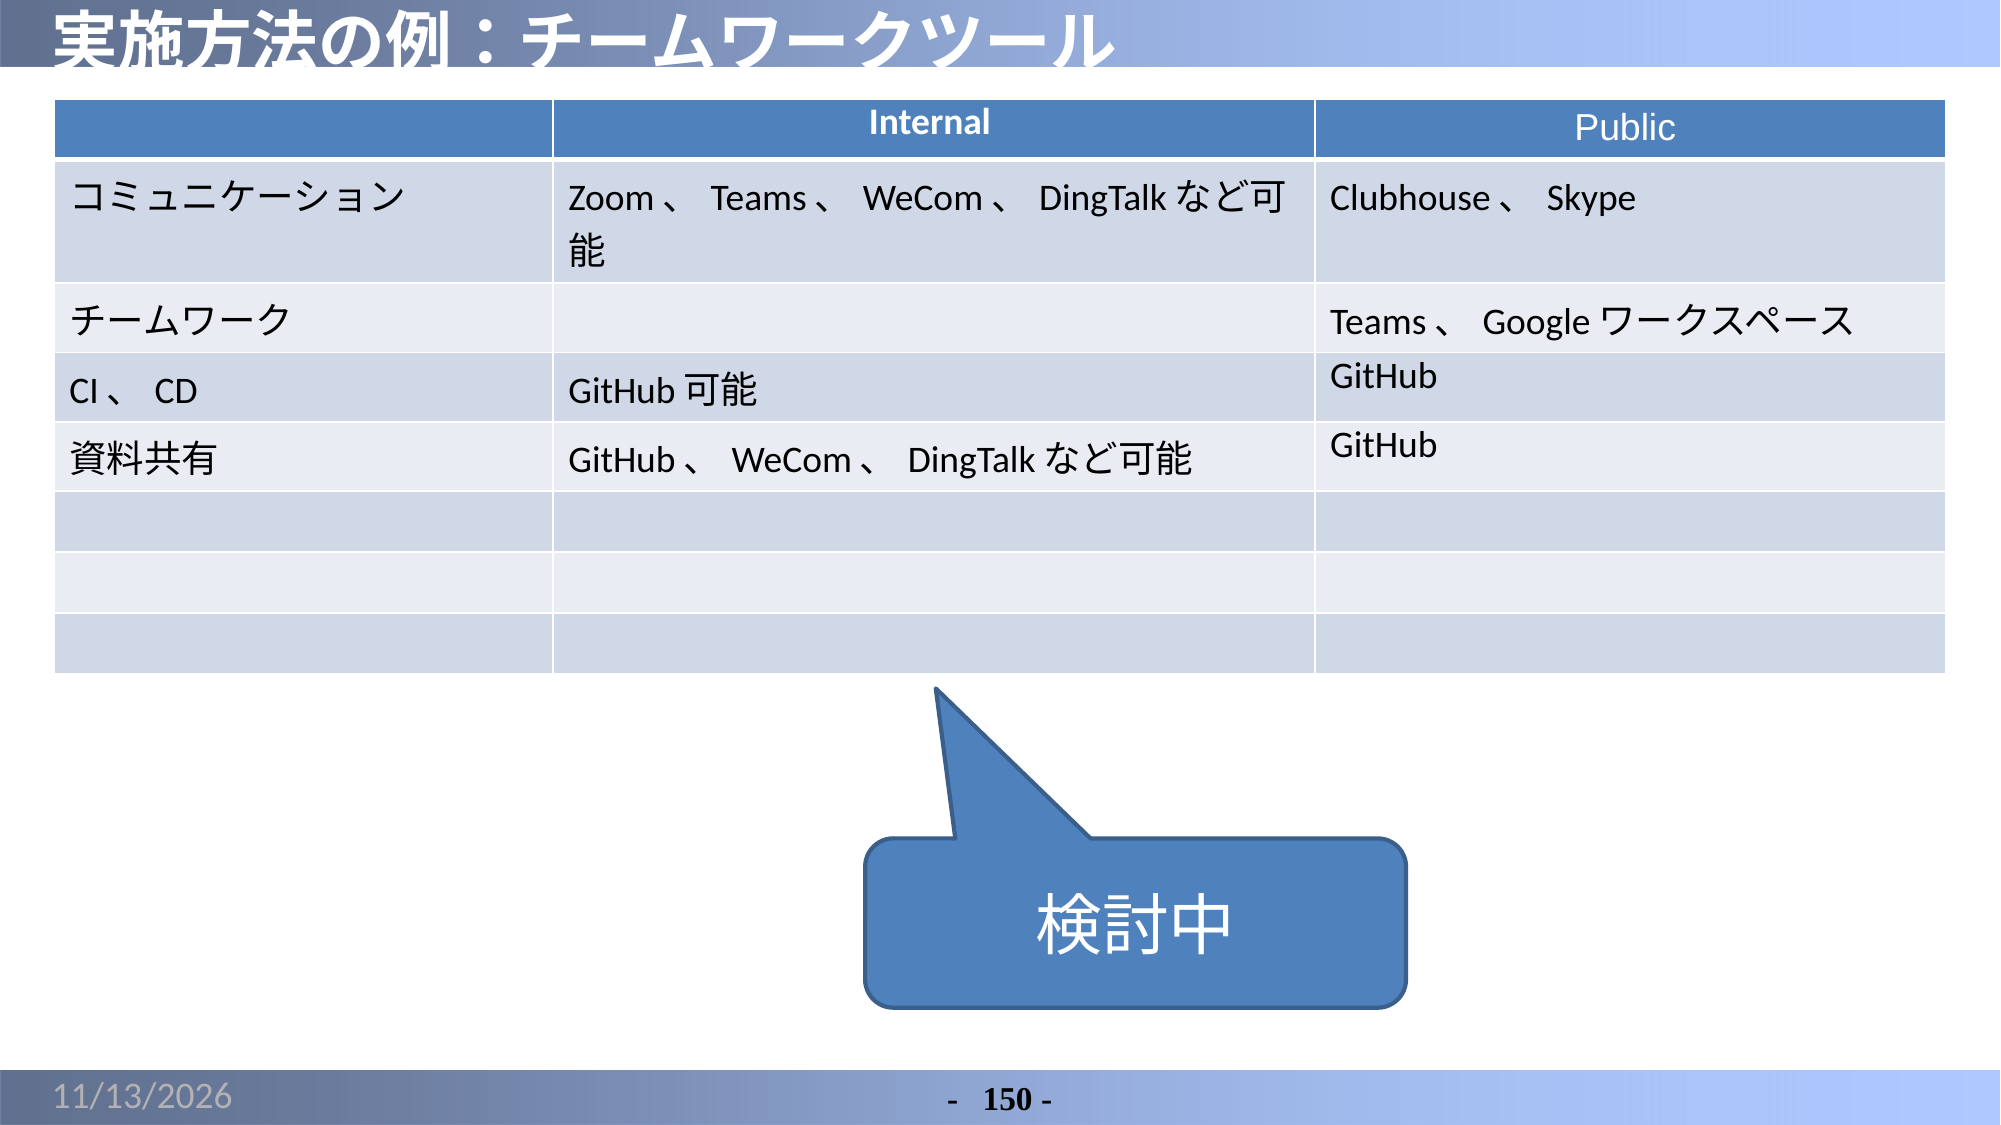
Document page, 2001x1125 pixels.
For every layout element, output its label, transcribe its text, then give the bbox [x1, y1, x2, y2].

table_cell [55, 553, 552, 612]
table_cell [1316, 553, 1945, 612]
slide_number - 150 - [934, 1078, 1063, 1117]
table_cell [554, 284, 1314, 352]
table_cell [554, 553, 1314, 612]
title 実施方法の例：チームワークツール [51, 0, 1921, 81]
table_cell [554, 492, 1314, 551]
table_cell GitHub [1316, 353, 1945, 421]
table_cell コミュニケーション [55, 162, 552, 282]
table_cell [55, 614, 552, 673]
table_cell チームワーク [55, 284, 552, 352]
table_cell CI、CD [55, 353, 552, 421]
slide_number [51, 1071, 512, 1117]
table_cell GitHub [1316, 423, 1945, 490]
table_cell [55, 492, 552, 551]
table_cell Zoom、Teams、WeCom、DingTalkなど可能 [554, 162, 1314, 282]
table_header Internal [554, 100, 1314, 157]
table_header [55, 100, 552, 157]
table_cell GitHub、WeCom、DingTalkなど可能 [554, 423, 1314, 490]
table_cell GitHub可能 [554, 353, 1314, 421]
text_box 検討中 [863, 686, 1409, 1010]
table_cell [1316, 492, 1945, 551]
table_cell [1316, 614, 1945, 673]
table_cell 資料共有 [55, 423, 552, 490]
table_header Public [1316, 100, 1945, 157]
table_cell Teams、Googleワークスペース [1316, 284, 1945, 352]
table_cell [554, 614, 1314, 673]
table_cell Clubhouse、Skype [1316, 162, 1945, 282]
